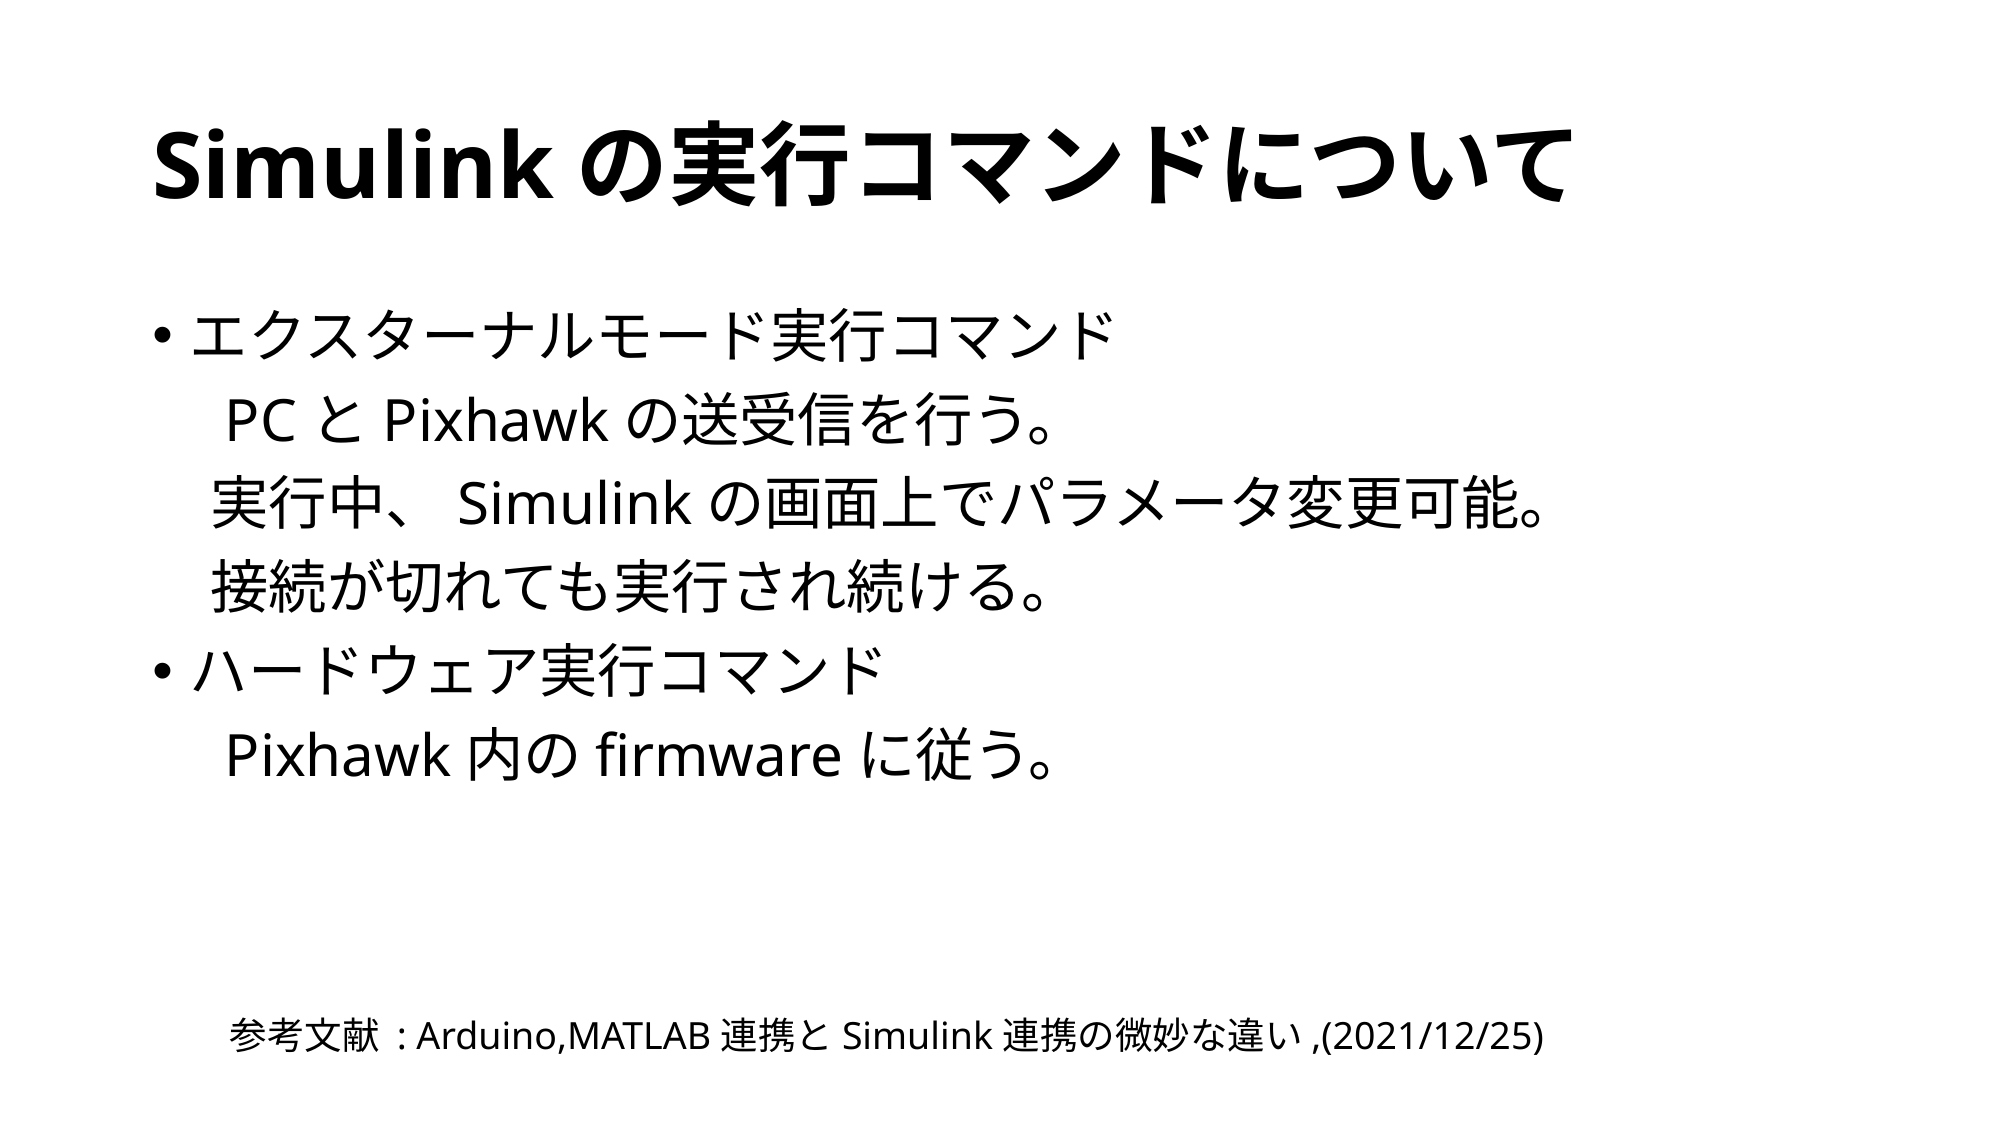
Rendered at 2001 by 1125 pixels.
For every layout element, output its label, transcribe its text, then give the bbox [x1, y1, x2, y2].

text_box 参考文献 : Arduino,MATLAB連携とSimulink連携の微妙な違い,(2021/12/25) [214, 1004, 1559, 1065]
list エクスターナルモード実行コマンド PCとPixhawkの送受信を行う。 実行中、Simulinkの画面上でパラメータ変更可能。 接続が切れても実行され続ける。 ハードウェア実行コマンド Pixhawk内のfirmwareに従う。 [137, 299, 1863, 1014]
title Simulinkの実行コマンドについて [137, 59, 1863, 278]
